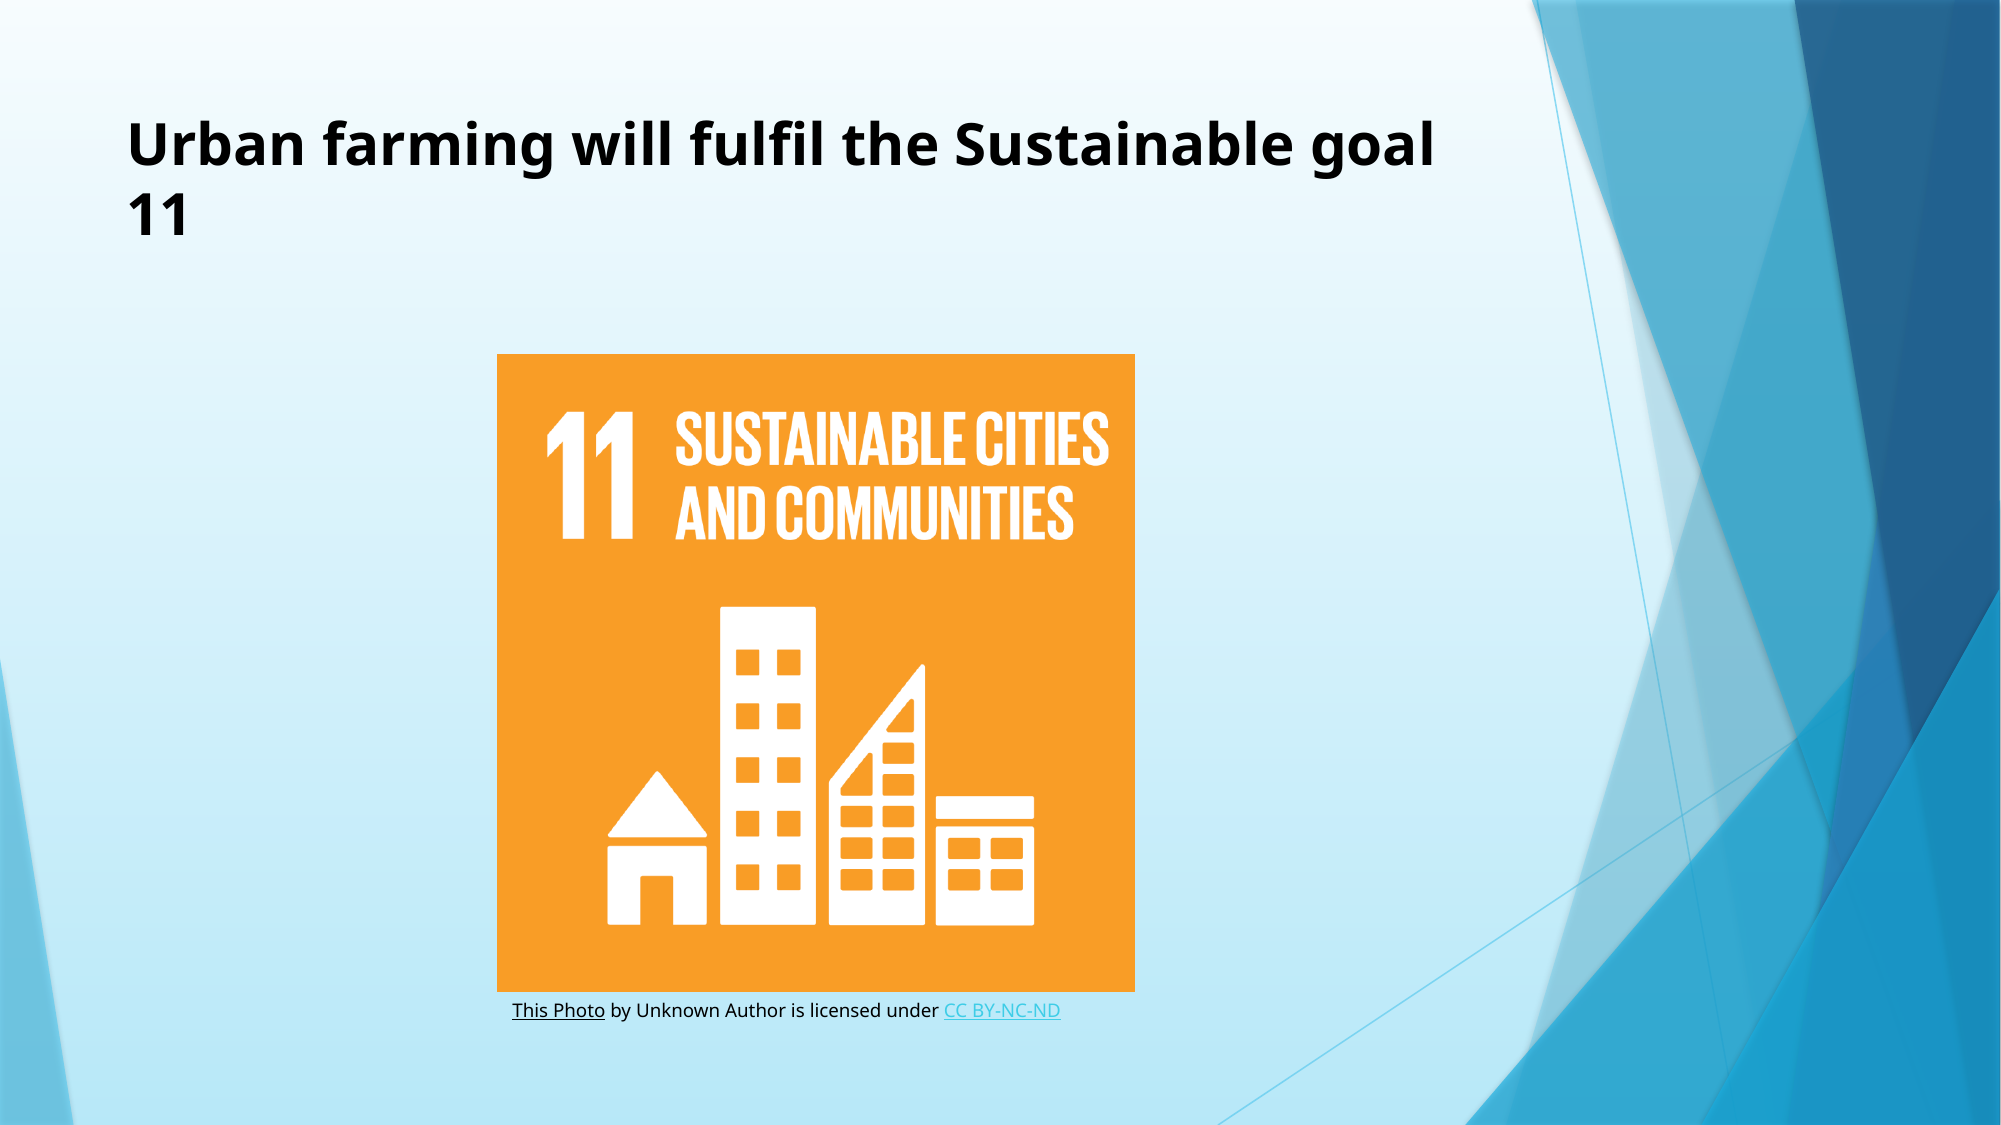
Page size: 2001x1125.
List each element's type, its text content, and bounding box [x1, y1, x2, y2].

text_box This Photo by Unknown Author is licensed under CC BY-NC-ND [497, 999, 1135, 1032]
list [497, 353, 1136, 992]
title Urban farming will fulfil the Sustainable goal 11 [111, 99, 1522, 317]
